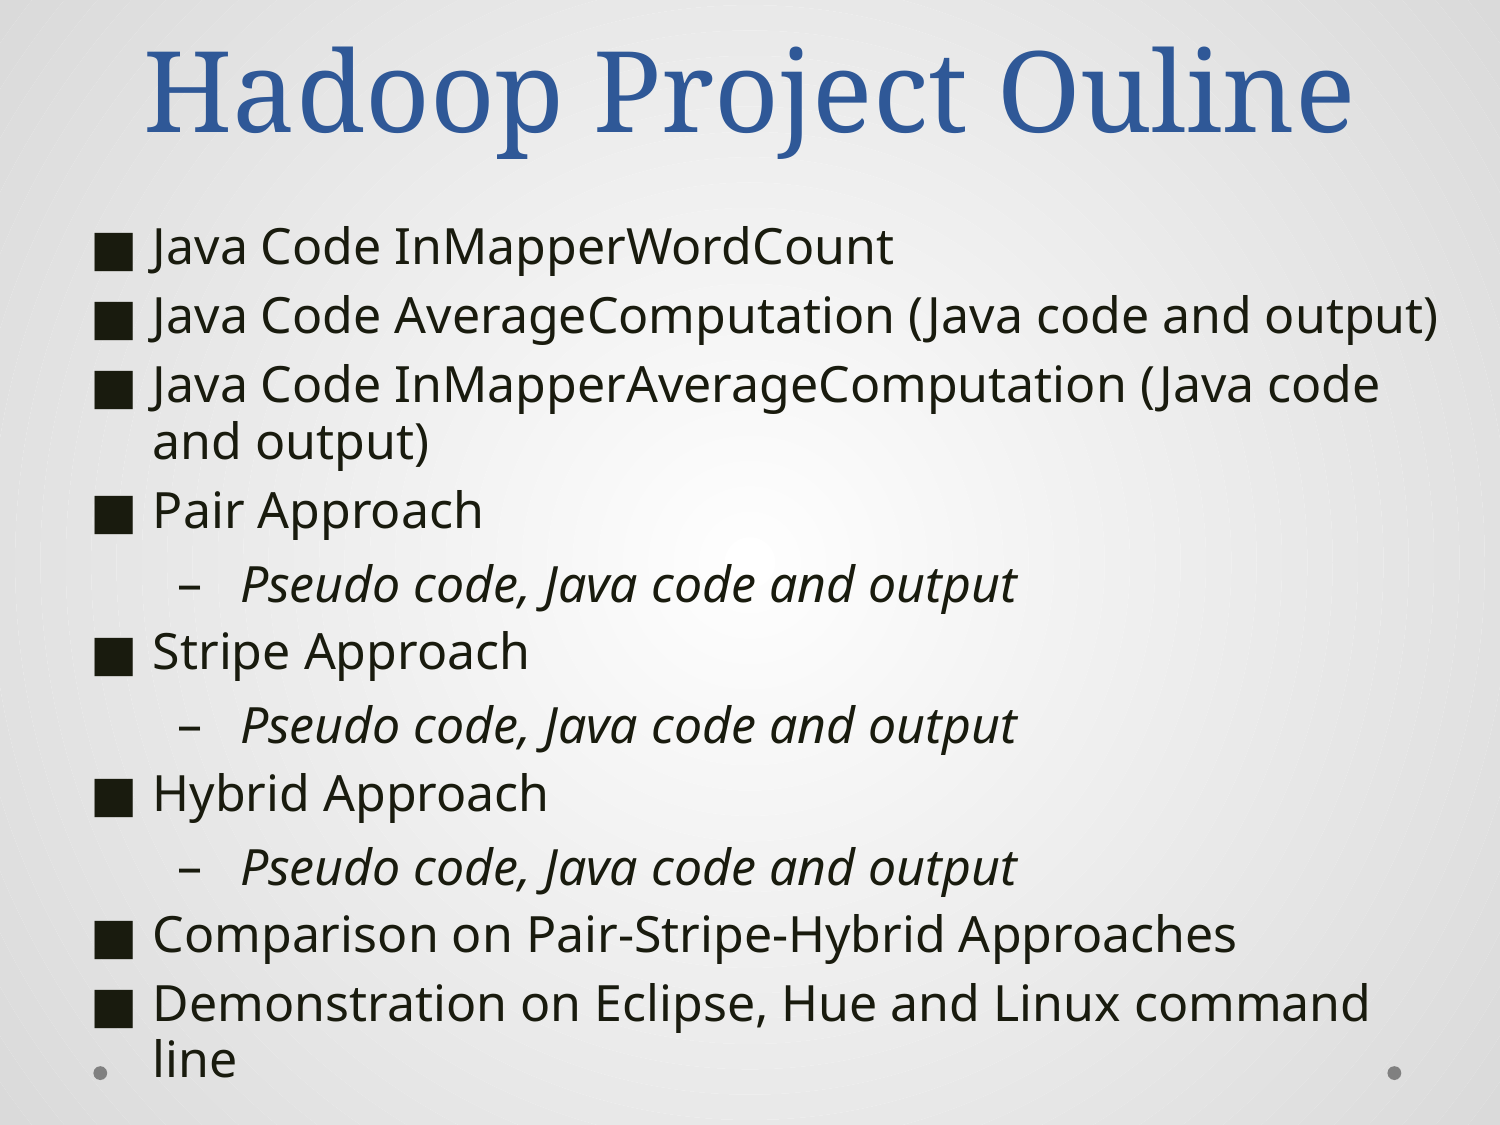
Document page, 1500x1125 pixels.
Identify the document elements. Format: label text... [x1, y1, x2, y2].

list Java Code InMapperWordCount Java Code AverageComputation (Java code and output) Java Code InMapperAverageComputation (Java code and output) Pair Approach Pseudo code, Java code and output Stripe Approach Pseudo code, Java code and output Hybrid Approach Pseudo code, Java code and output Comparison on Pair-Stripe-Hybrid Approaches Demonstration on Eclipse, Hue and Linux command line [75, 212, 1475, 1125]
title Hadoop Project Ouline [62, 25, 1438, 163]
